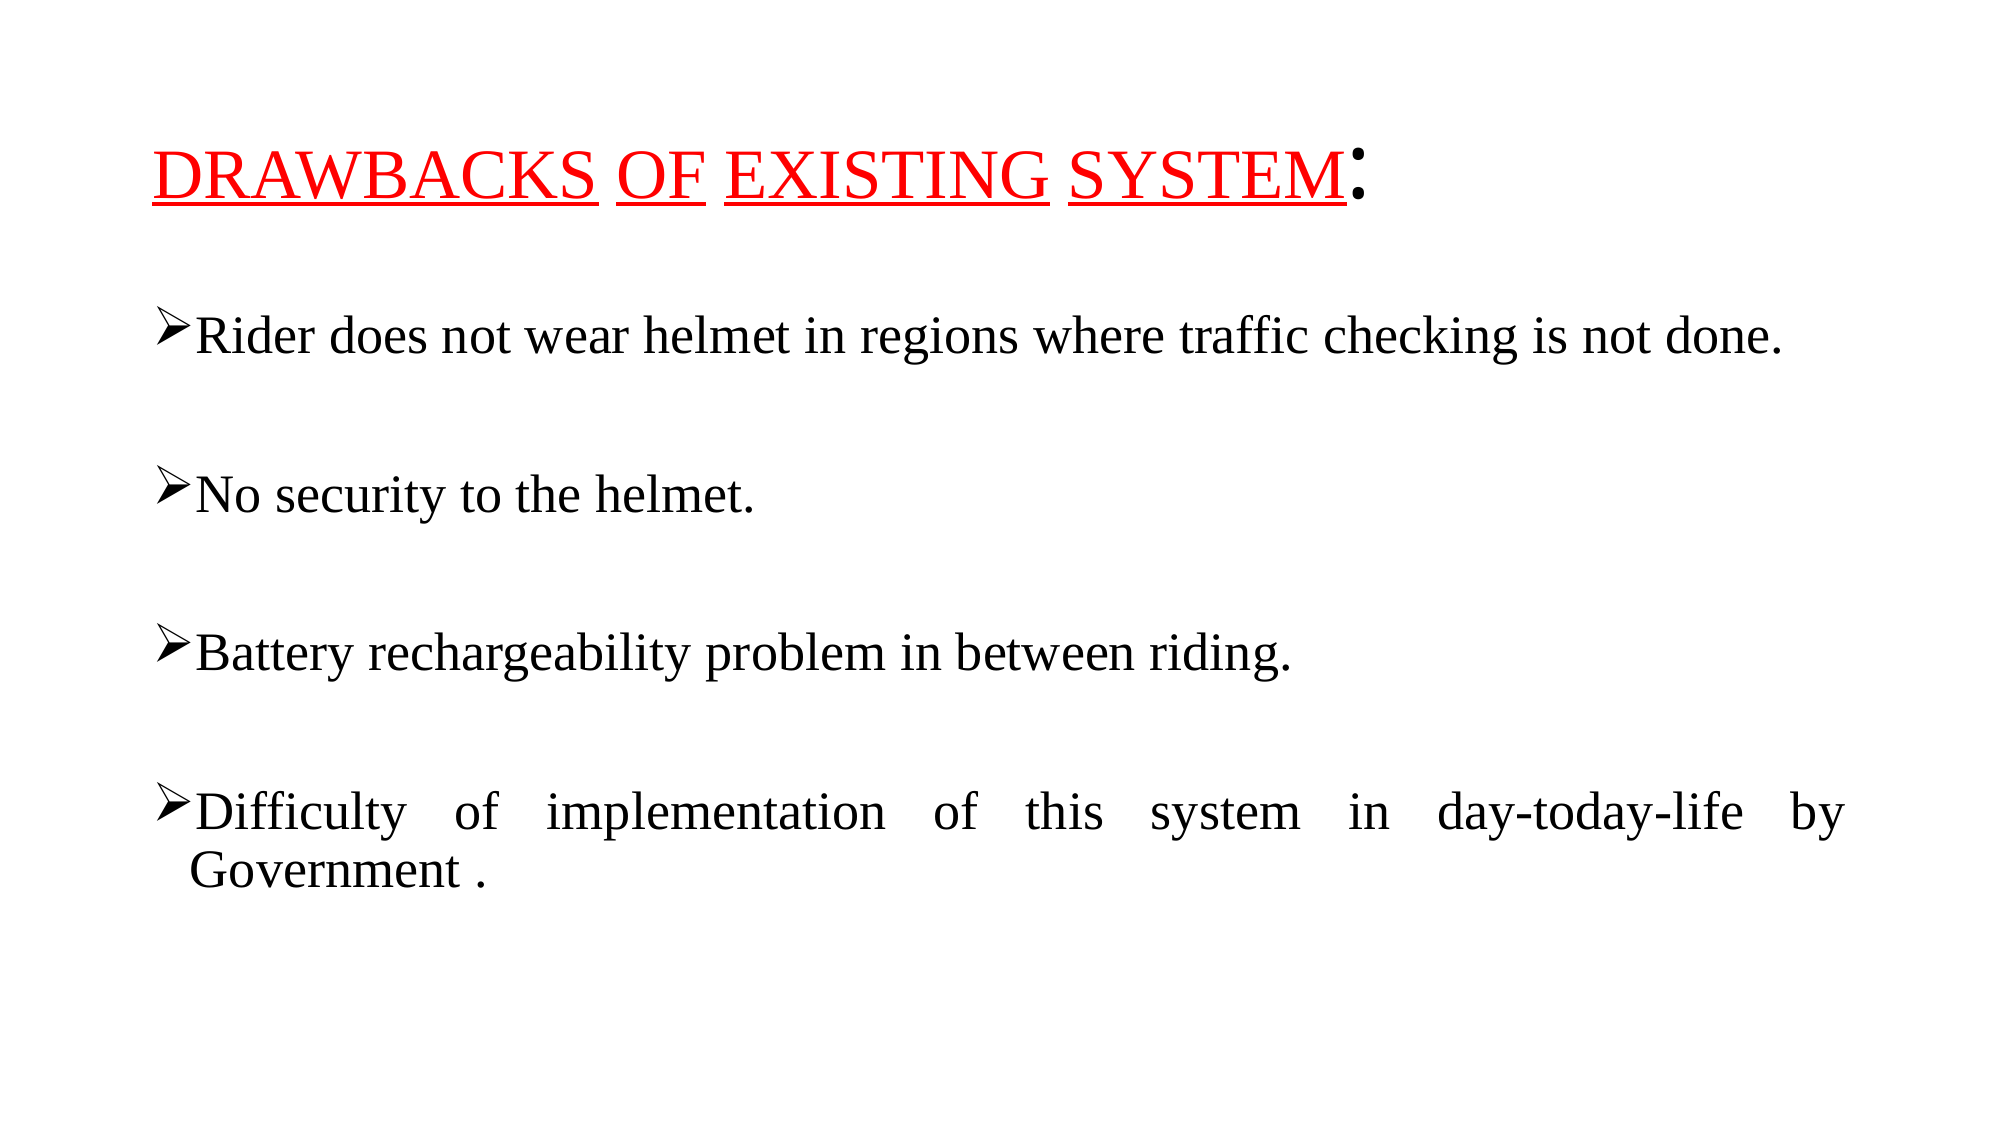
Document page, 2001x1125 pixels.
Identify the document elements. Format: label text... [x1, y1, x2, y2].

list Rider does not wear helmet in regions where traffic checking is not done. No security to the helmet. Battery rechargeability problem in between riding. Difficulty of implementation of this system in day-today-life by Government . [137, 299, 1863, 1013]
title DRAWBACKS OF EXISTING SYSTEM: [137, 59, 1863, 277]
